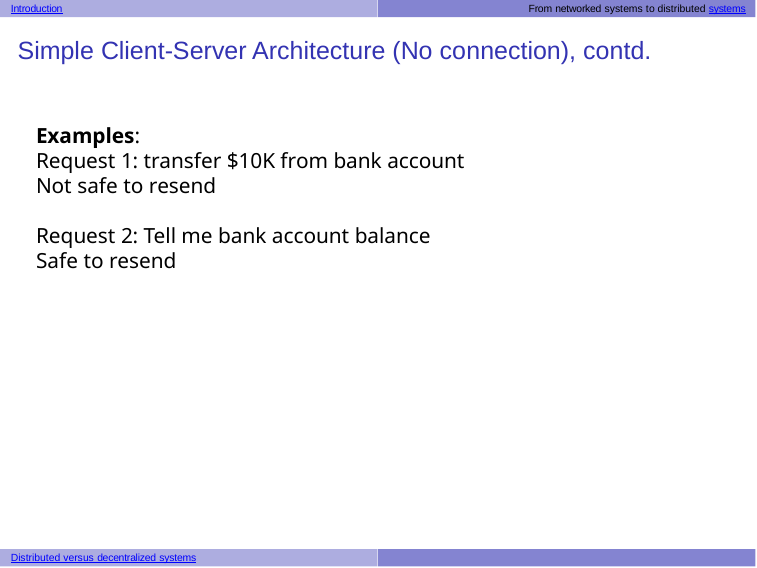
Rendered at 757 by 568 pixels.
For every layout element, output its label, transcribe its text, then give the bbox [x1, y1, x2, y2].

text_box Examples: Request 1: transfer $10K from bank account Not safe to resend Request 2: Tell me bank account balance Safe to resend [21, 90, 750, 324]
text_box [0, 548, 756, 567]
text_box Introduction From networked systems to distributed systems [8, 0, 747, 15]
title Simple Client-Server Architecture (No connection), contd. [15, 32, 713, 129]
